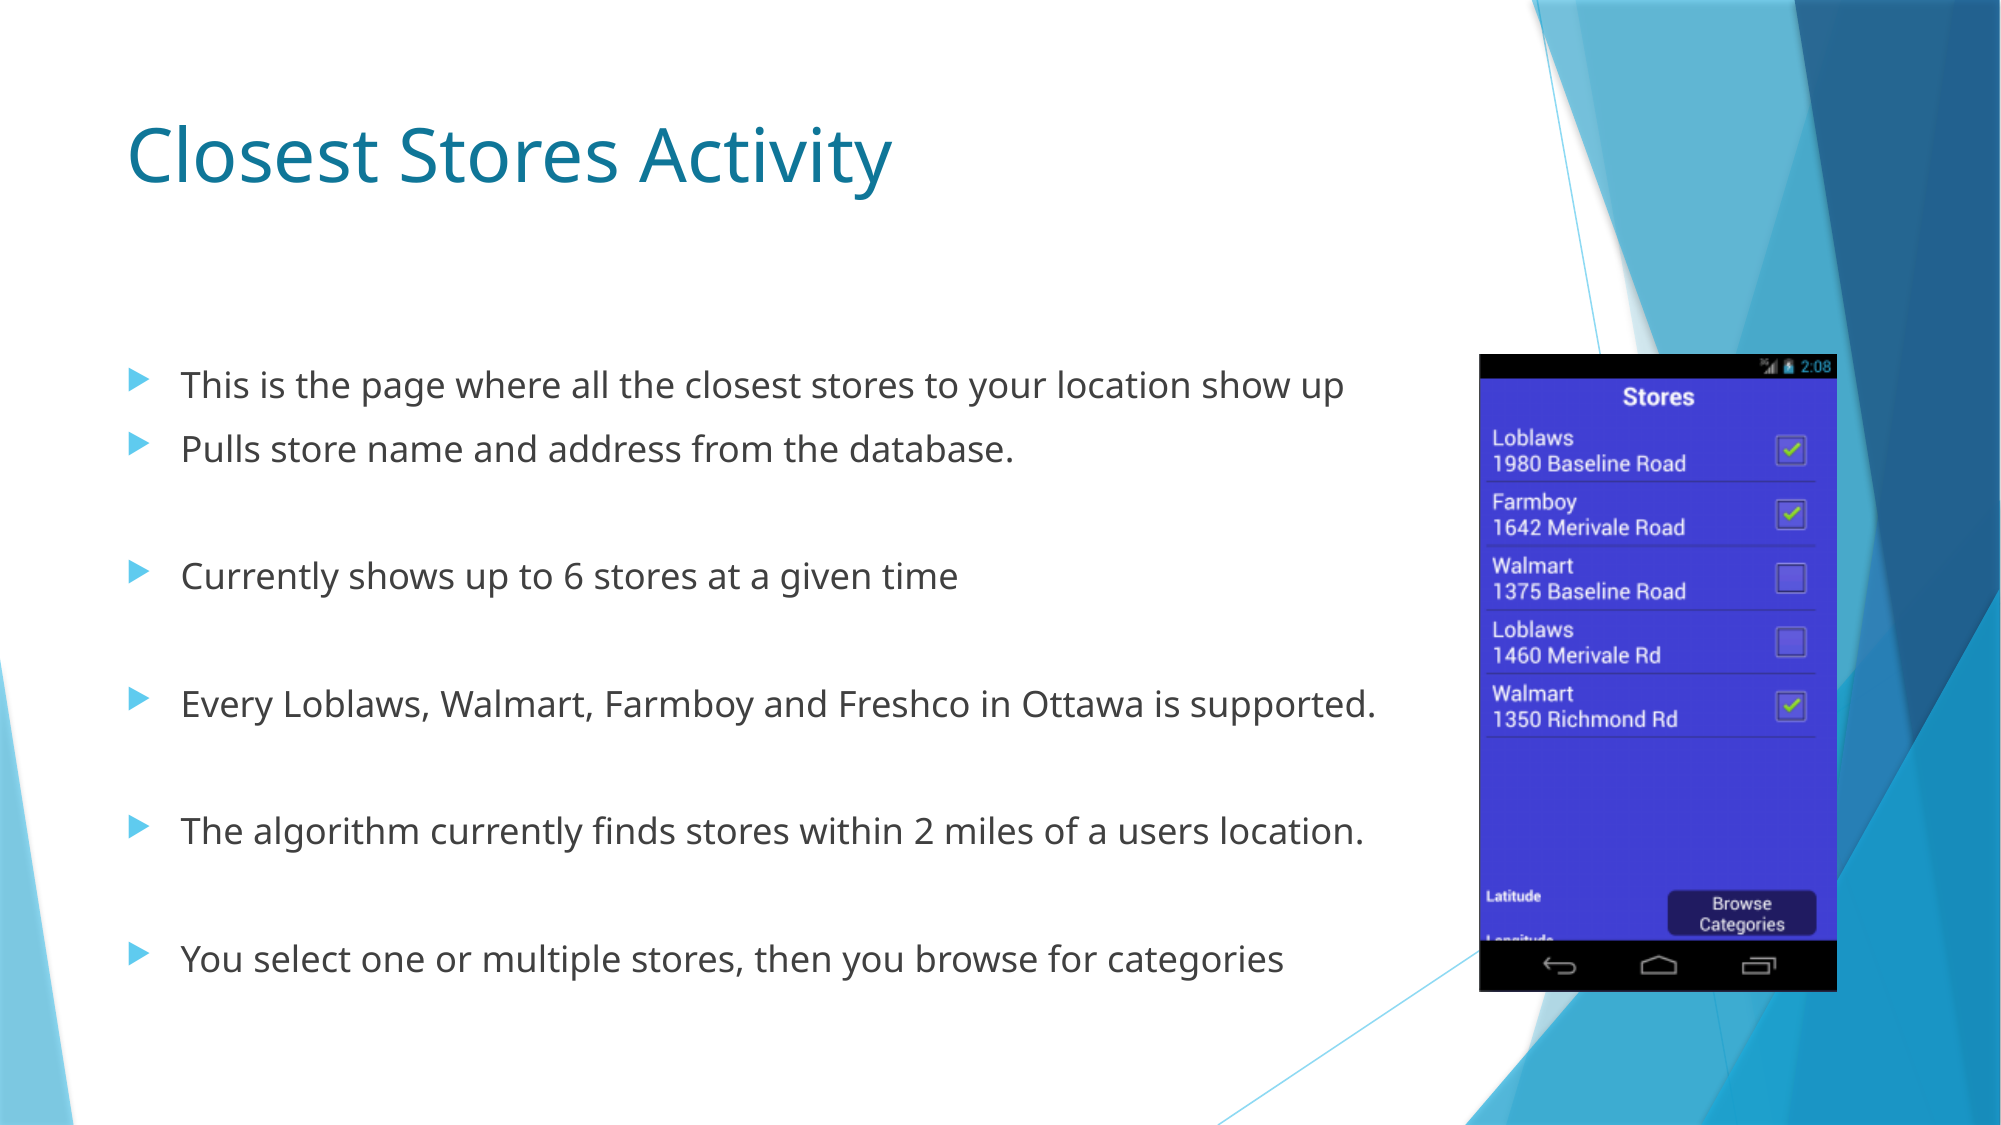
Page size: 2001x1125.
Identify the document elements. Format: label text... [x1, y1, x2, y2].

list This is the page where all the closest stores to your location show up Pulls store name and address from the database. Currently shows up to 6 stores at a given time Every Loblaws, Walmart, Farmboy and Freshco in Ottawa is supported. The algorithm currently finds stores within 2 miles of a users location. You select one or multiple stores, then you browse for categories [111, 354, 1438, 992]
title Closest Stores Activity [111, 99, 1522, 317]
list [1479, 353, 1838, 992]
